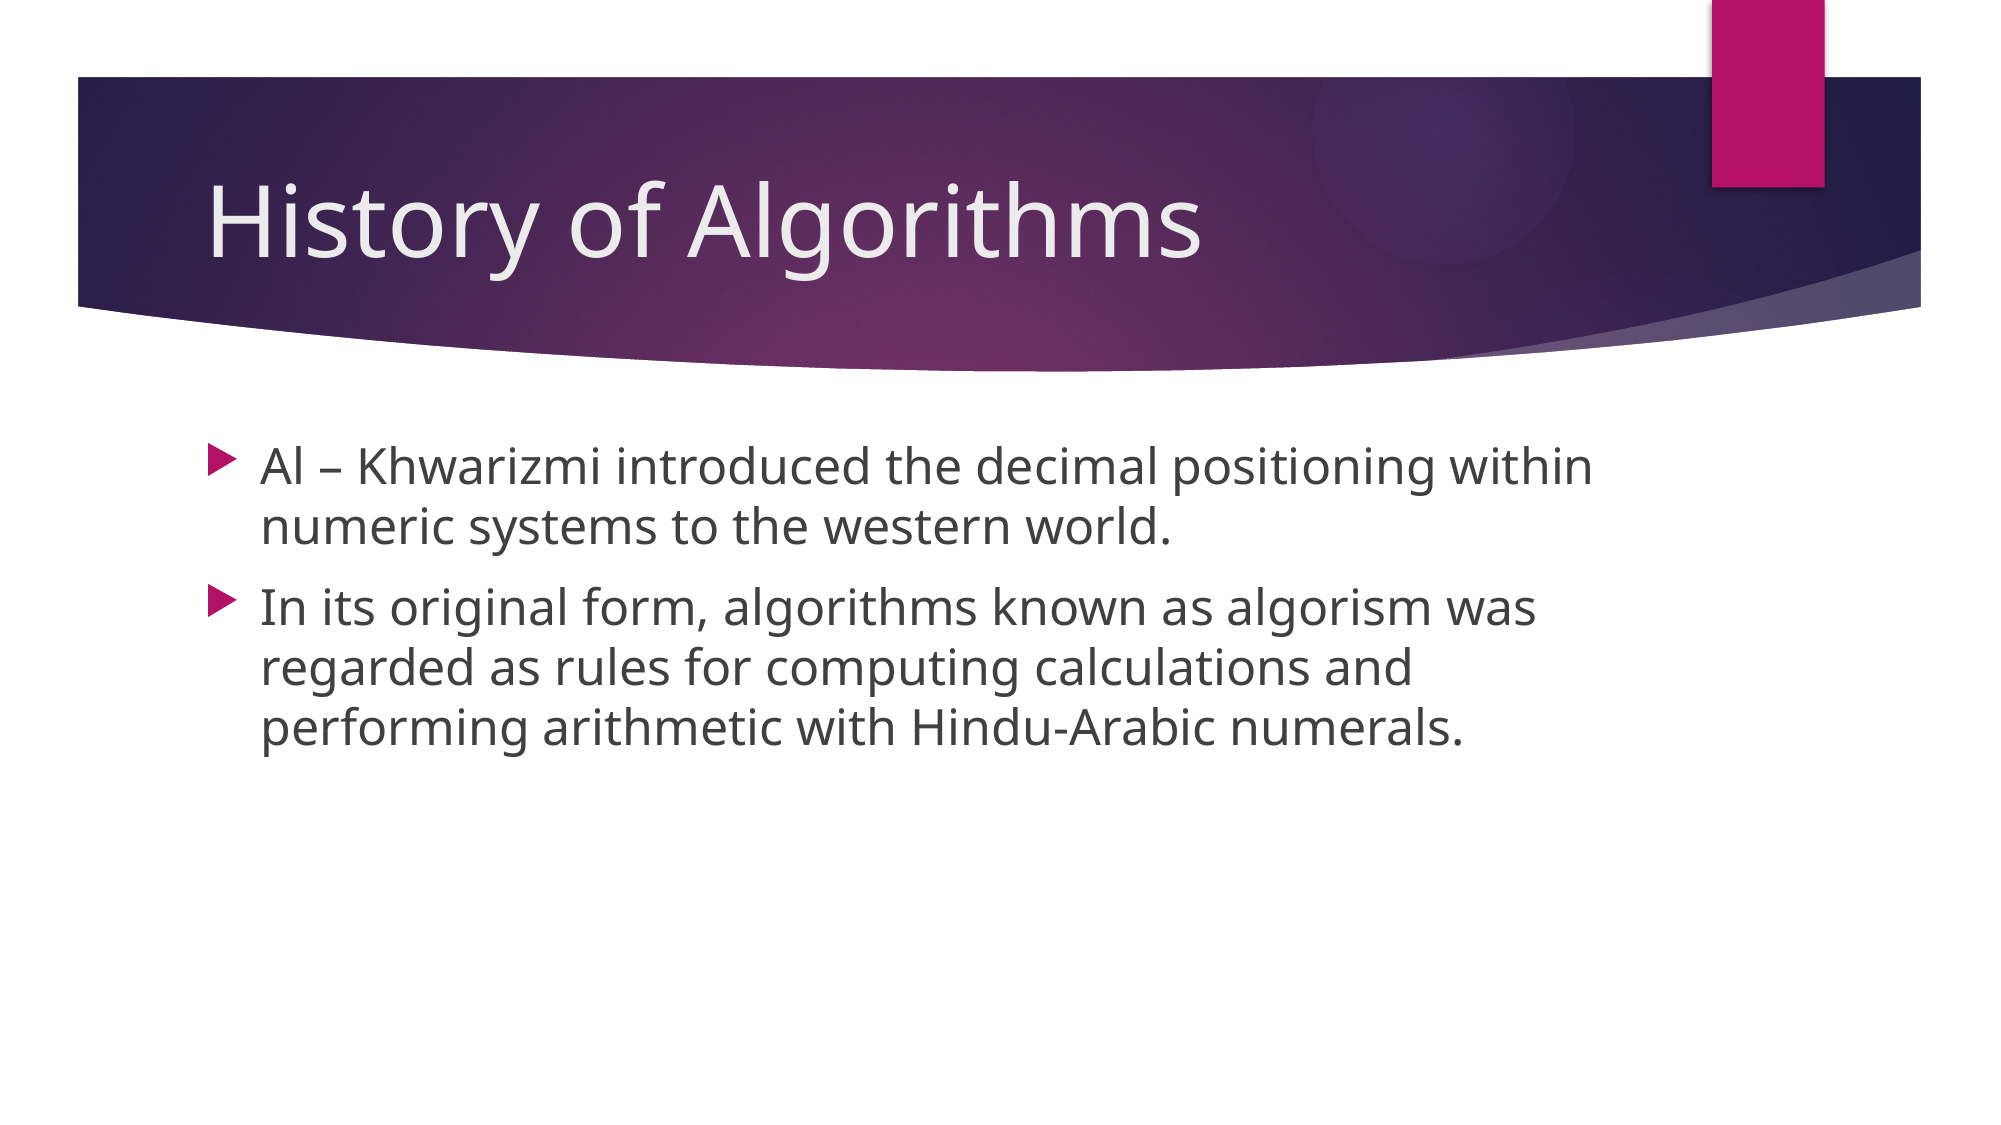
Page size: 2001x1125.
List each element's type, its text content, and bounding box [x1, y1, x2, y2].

list Al – Khwarizmi introduced the decimal positioning within numeric systems to the western world. In its original form, algorithms known as algorism was regarded as rules for computing calculations and performing arithmetic with Hindu-Arabic numerals. [189, 427, 1638, 988]
title History of Algorithms [189, 159, 1627, 276]
